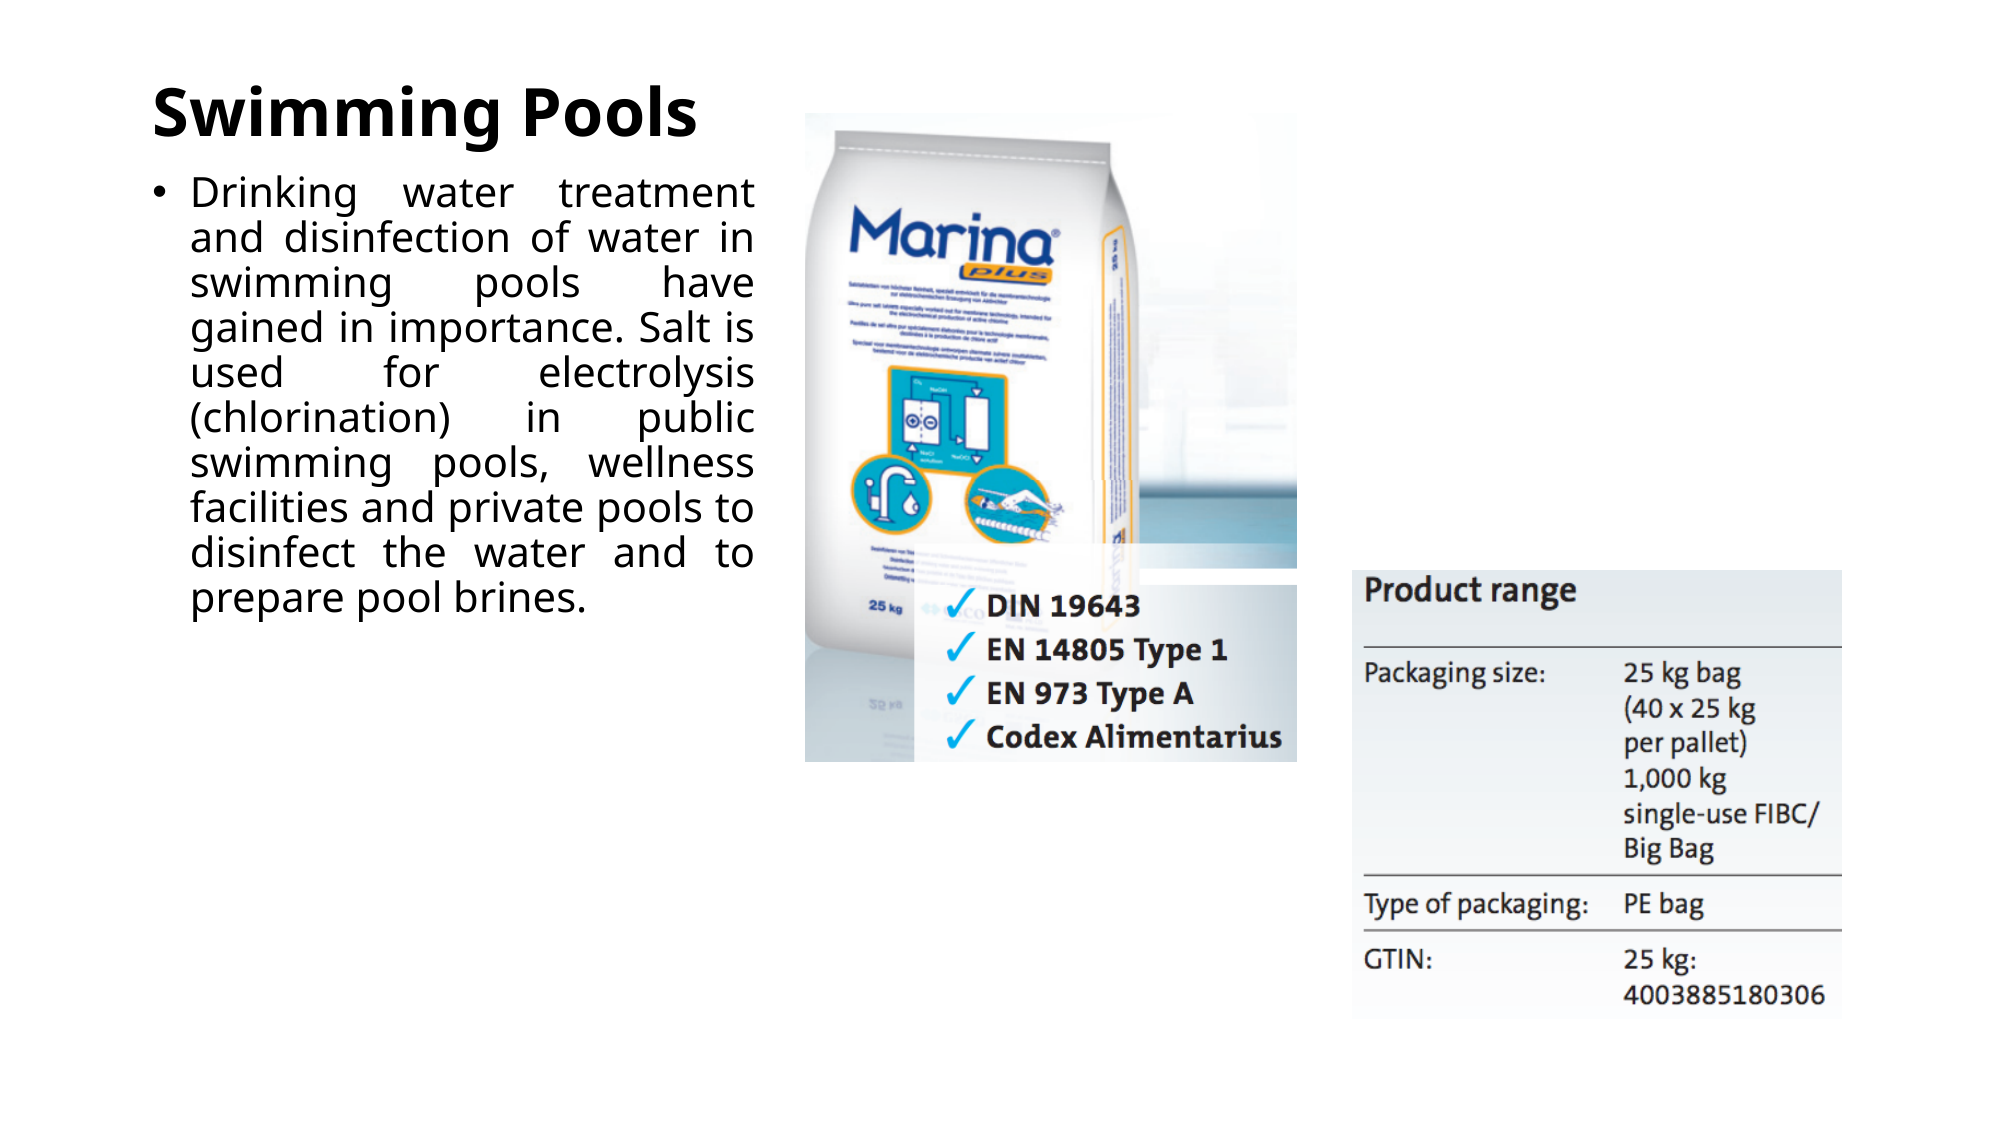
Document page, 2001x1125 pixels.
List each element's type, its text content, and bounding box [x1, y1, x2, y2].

list Drinking water treatment and disinfection of water in swimming pools have gained in importance. Salt is used for electrolysis (chlorination) in public swimming pools, wellness facilities and private pools to disinfect the water and to prepare pool brines. [137, 163, 771, 641]
picture [1352, 570, 1842, 1020]
picture [805, 113, 1297, 763]
title Swimming Pools [137, 59, 1863, 164]
